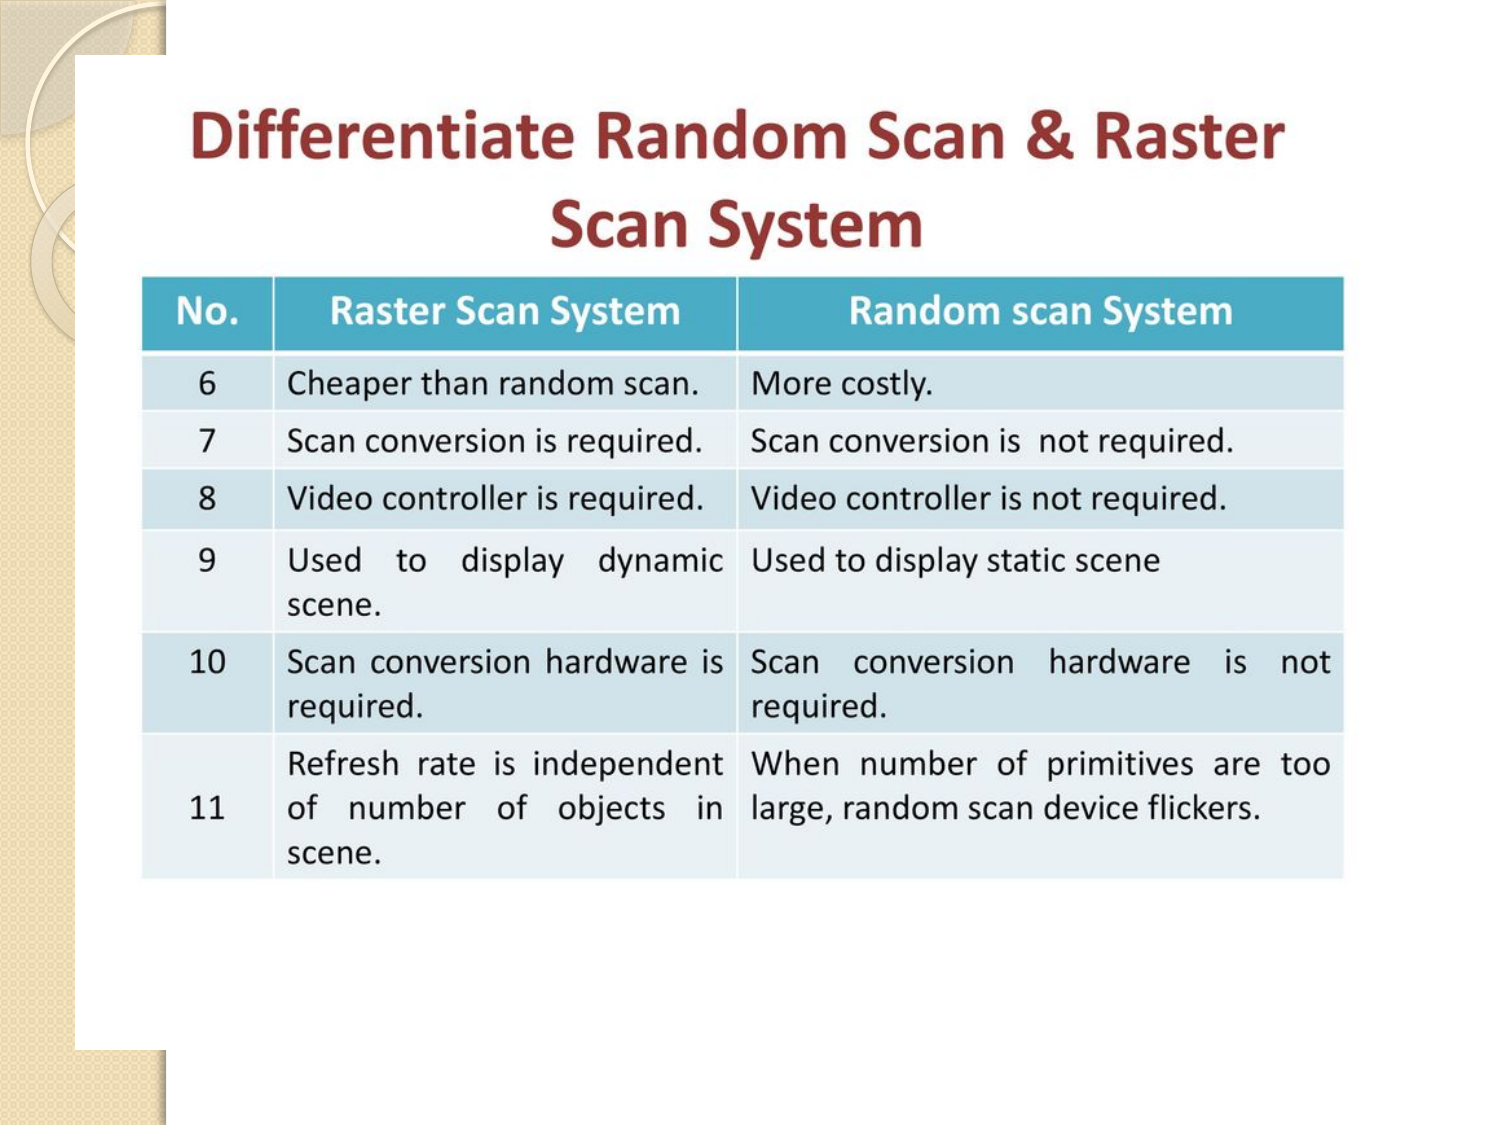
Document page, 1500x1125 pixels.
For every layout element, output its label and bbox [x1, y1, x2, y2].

picture [74, 55, 1401, 1051]
